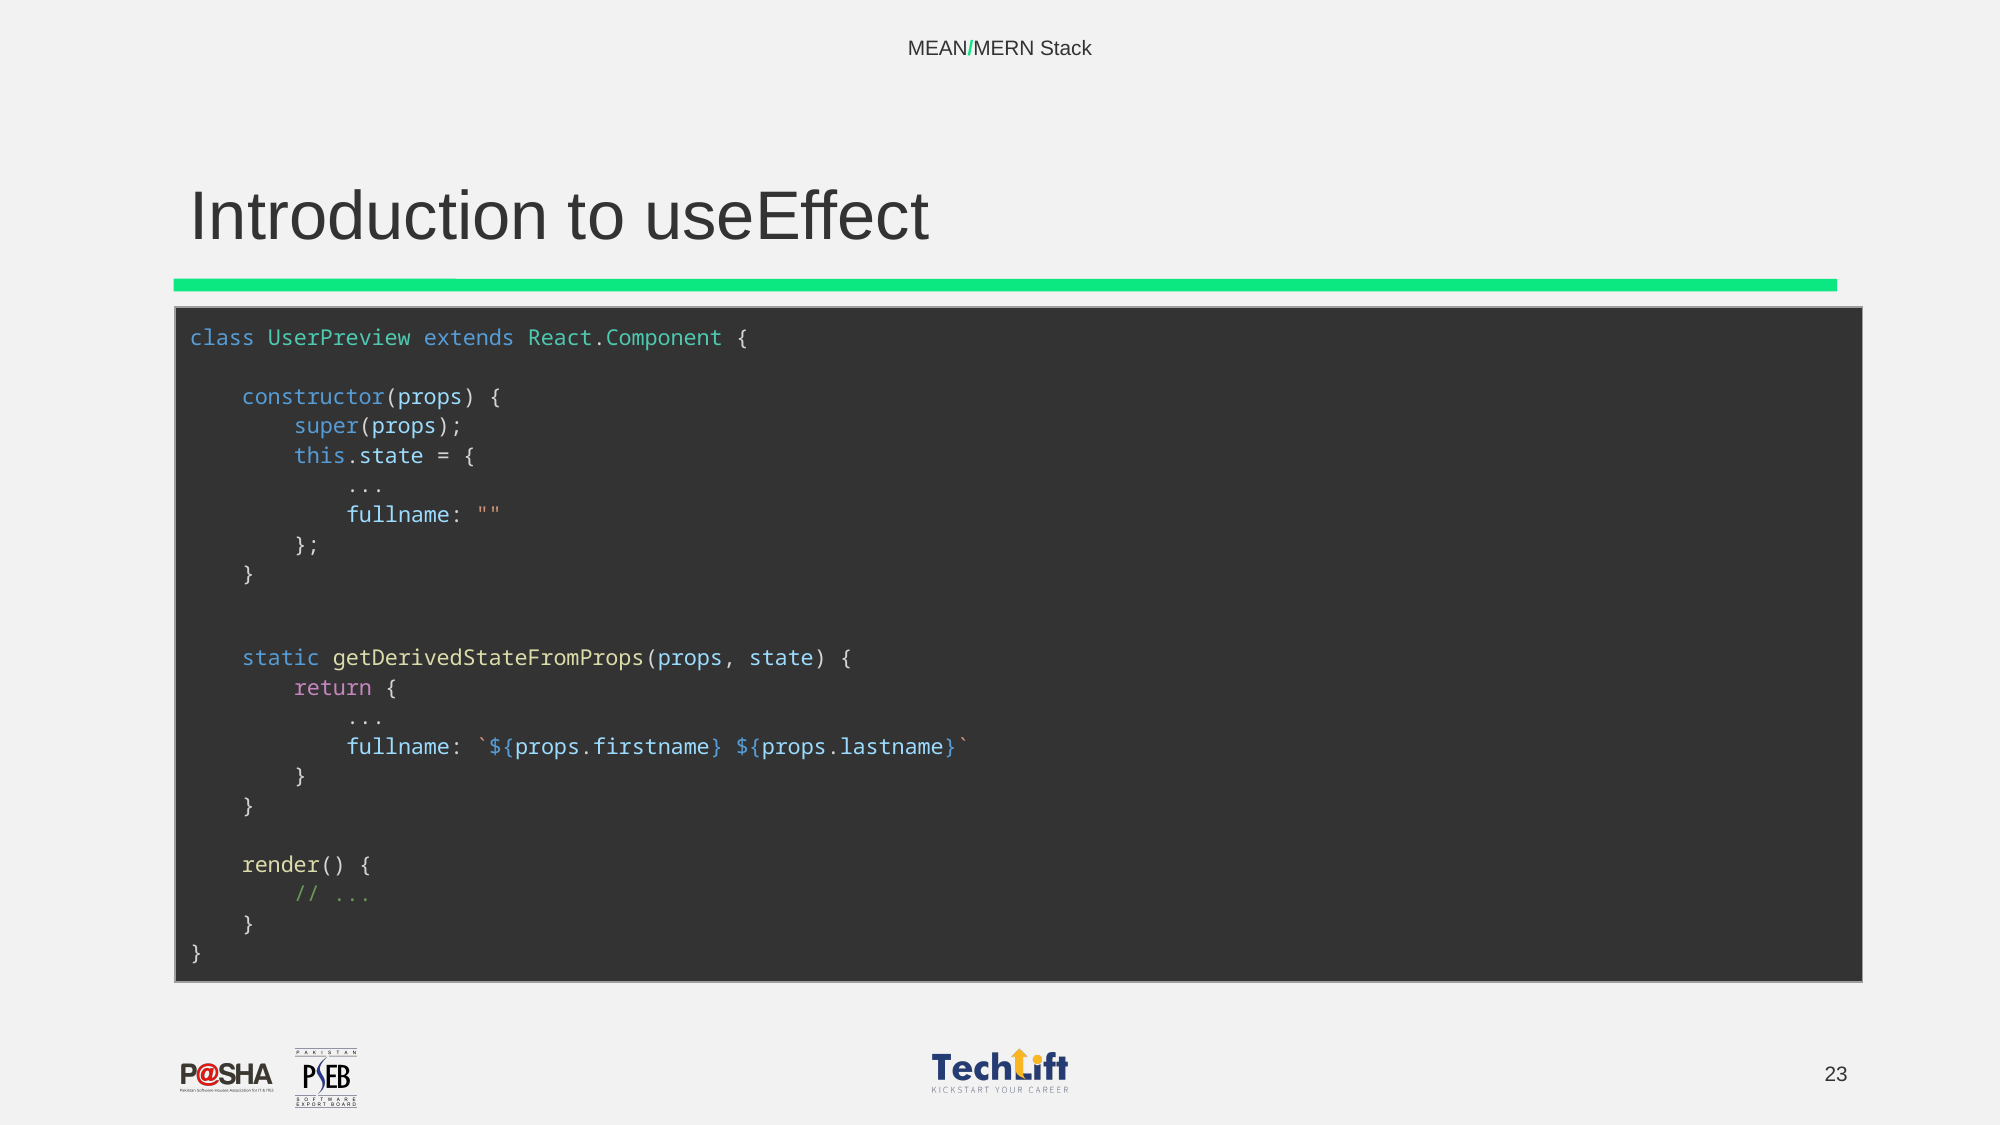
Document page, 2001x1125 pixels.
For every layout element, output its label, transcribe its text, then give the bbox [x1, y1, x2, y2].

picture [932, 1048, 1068, 1093]
slide_number ‹#› [1412, 1042, 1863, 1103]
picture [295, 1048, 357, 1108]
picture [180, 1063, 274, 1093]
table_header class UserPreview extends React.Component { constructor(props) { super(props); this.state = { ... fullname: "" }; } static getDerivedStateFromProps(props, state) { return { ... fullname: `${props.firstname} ${props.lastname}` } } render() { // ... } } [176, 308, 1862, 981]
footer MEAN/MERN Stack [662, 17, 1338, 77]
title Introduction to useEffect [174, 159, 1825, 262]
